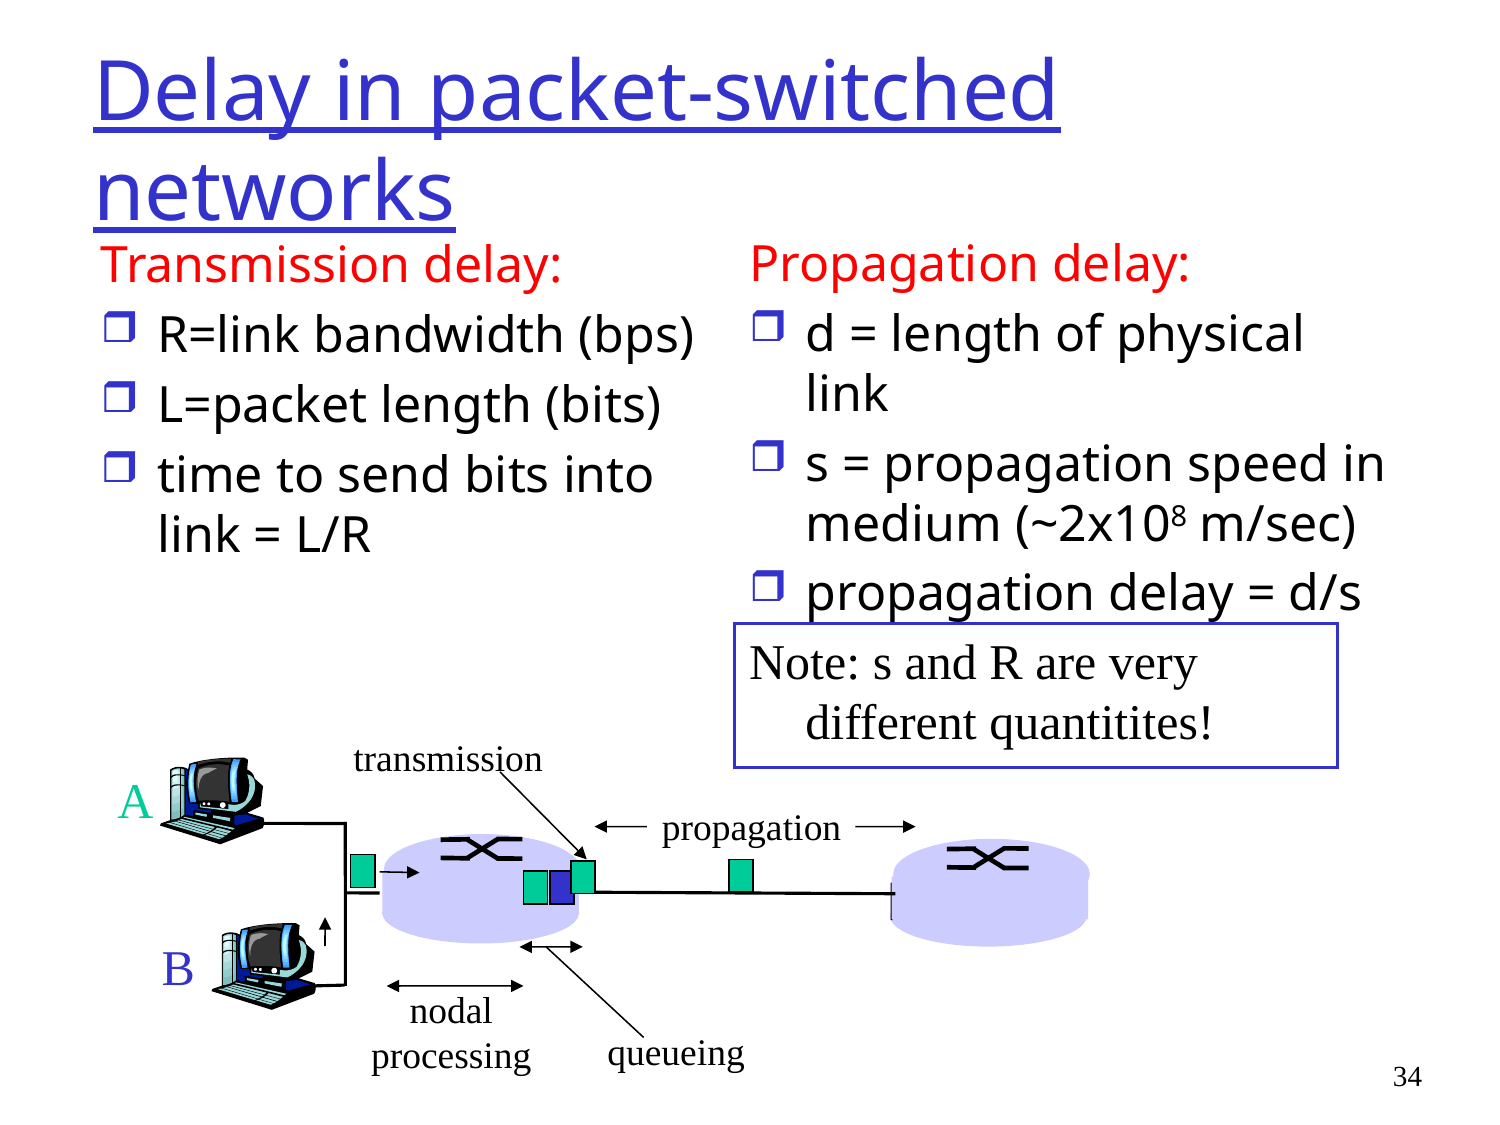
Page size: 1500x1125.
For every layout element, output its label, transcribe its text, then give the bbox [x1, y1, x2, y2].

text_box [101, 726, 1091, 1085]
text_box [734, 623, 1338, 768]
text_box Note: s and R are very different quantitites! [734, 621, 1358, 761]
list Transmission delay: R=link bandwidth (bps) L=packet length (bits) time to send bits into link = L/R [85, 224, 711, 636]
slide_number 34 [1362, 1049, 1438, 1125]
list Propagation delay: d = length of physical link s = propagation speed in medium (~2x108 m/sec) propagation delay = d/s [734, 223, 1416, 702]
title Delay in packet-switched networks [78, 43, 1354, 232]
